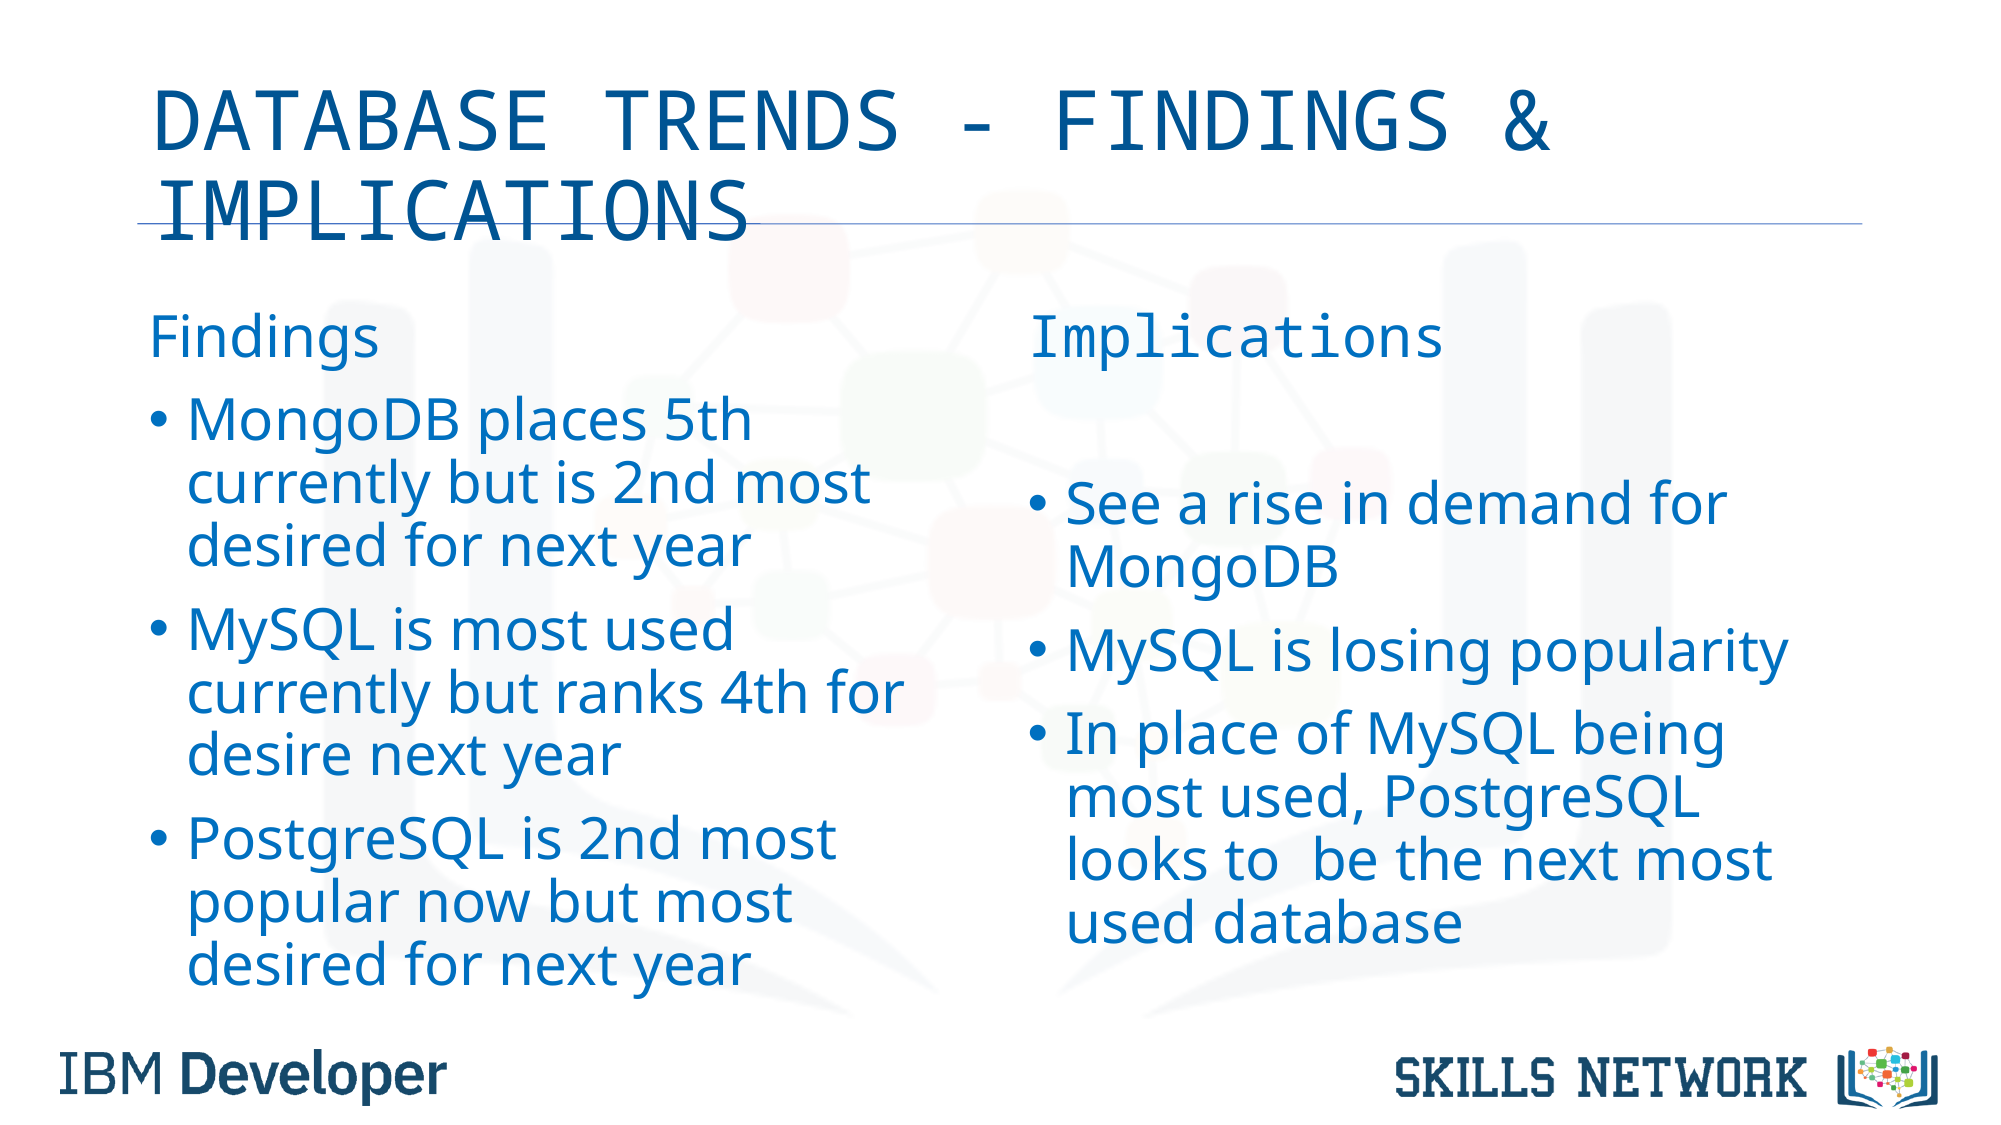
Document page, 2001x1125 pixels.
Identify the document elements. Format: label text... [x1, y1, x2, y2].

list Findings MongoDB places 5th currently but is 2nd most desired for next year MySQL is most used currently but ranks 4th for desire next year PostgreSQL is 2nd most popular now but most desired for next year [133, 299, 984, 1014]
picture [55, 1045, 459, 1108]
picture [1390, 1045, 1945, 1111]
list Implications See a rise in demand for MongoDB MySQL is losing popularity In place of MySQL being most used, PostgreSQL looks to be the next most used database [1012, 299, 1863, 1014]
title DATABASE TRENDS - FINDINGS & IMPLICATIONS [137, 59, 1863, 278]
